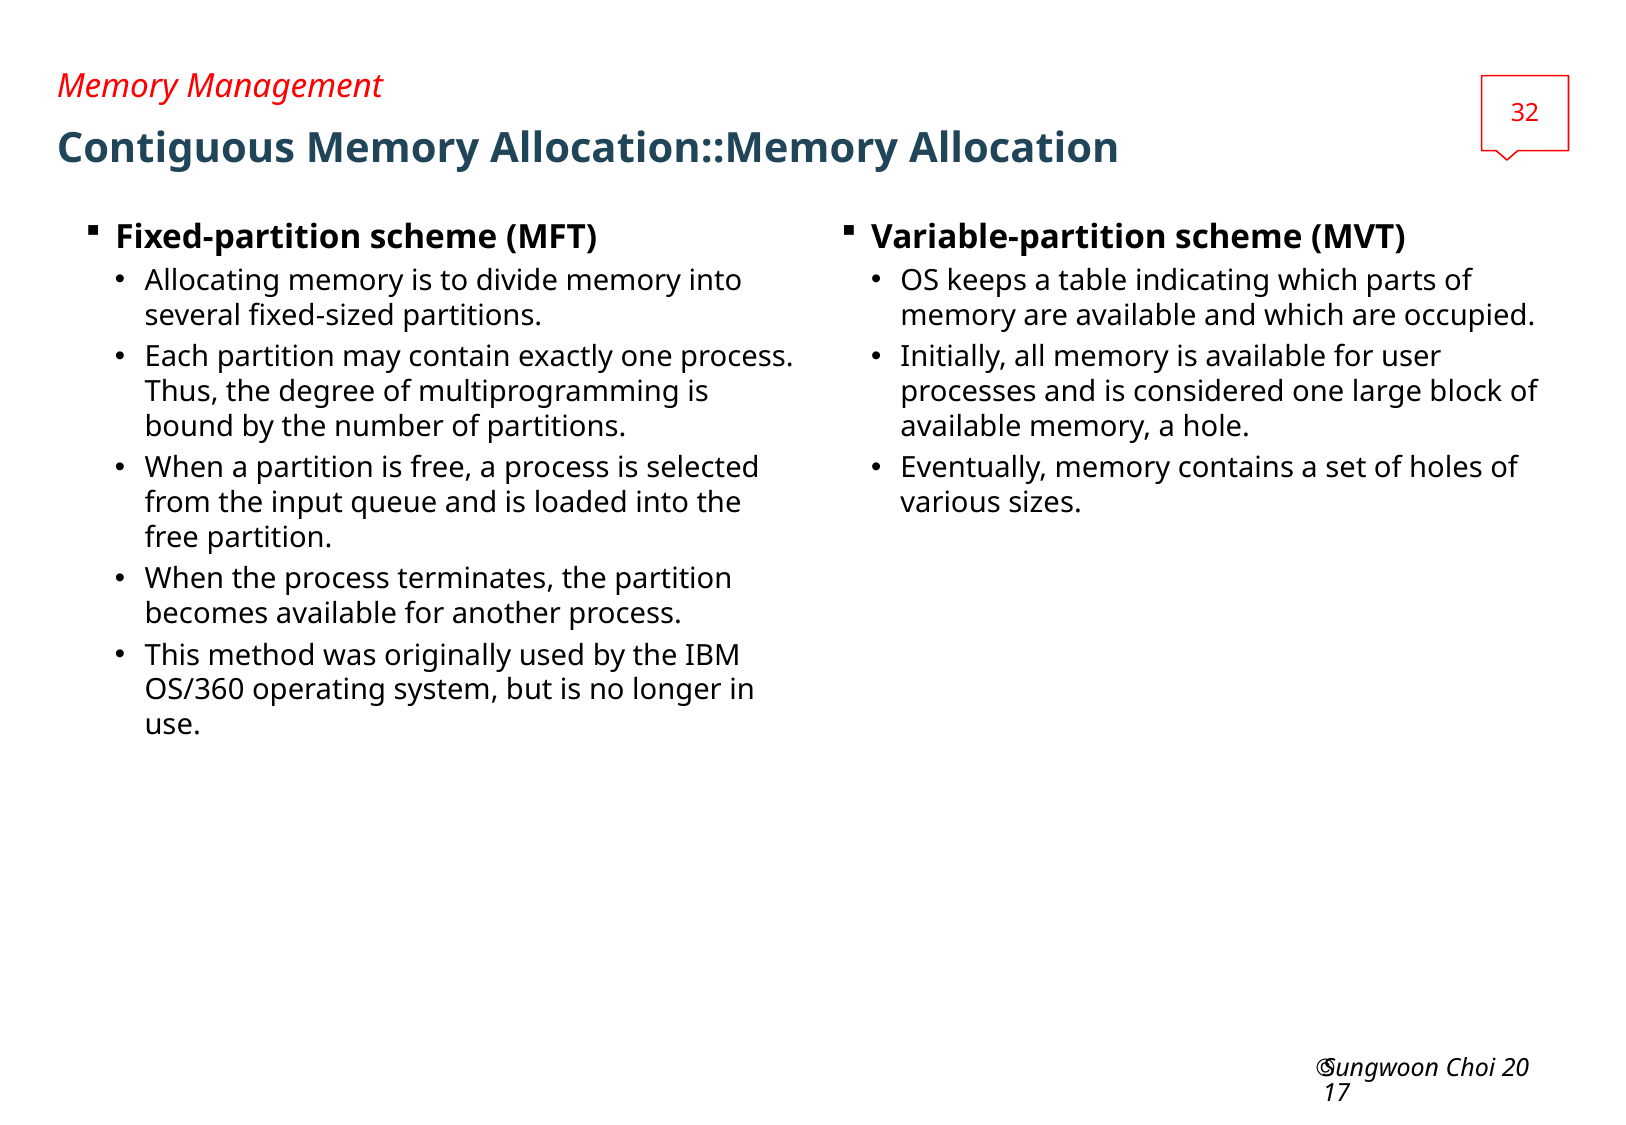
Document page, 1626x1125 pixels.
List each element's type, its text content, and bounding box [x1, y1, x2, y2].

title Contiguous Memory Allocation::Memory Allocation [45, 108, 1450, 191]
list Memory Management [45, 60, 1450, 108]
footer Sungwoon Choi 2017 [1305, 1052, 1569, 1086]
list Variable-partition scheme (MVT) OS keeps a table indicating which parts of memory are available and which are occupied. Initially, all memory is available for user processes and is considered one large block of available memory, a hole. Eventually, memory contains a set of holes of various sizes. [830, 209, 1569, 1035]
slide_number 32 [1480, 74, 1570, 161]
list Fixed-partition scheme (MFT) Allocating memory is to divide memory into several fixed-sized partitions. Each partition may contain exactly one process. Thus, the degree of multiprogramming is bound by the number of partitions. When a partition is free, a process is selected from the input queue and is loaded into the free partition. When the process terminates, the partition becomes available for another process. This method was originally used by the IBM OS/360 operating system, but is no longer in use. [74, 209, 813, 1035]
